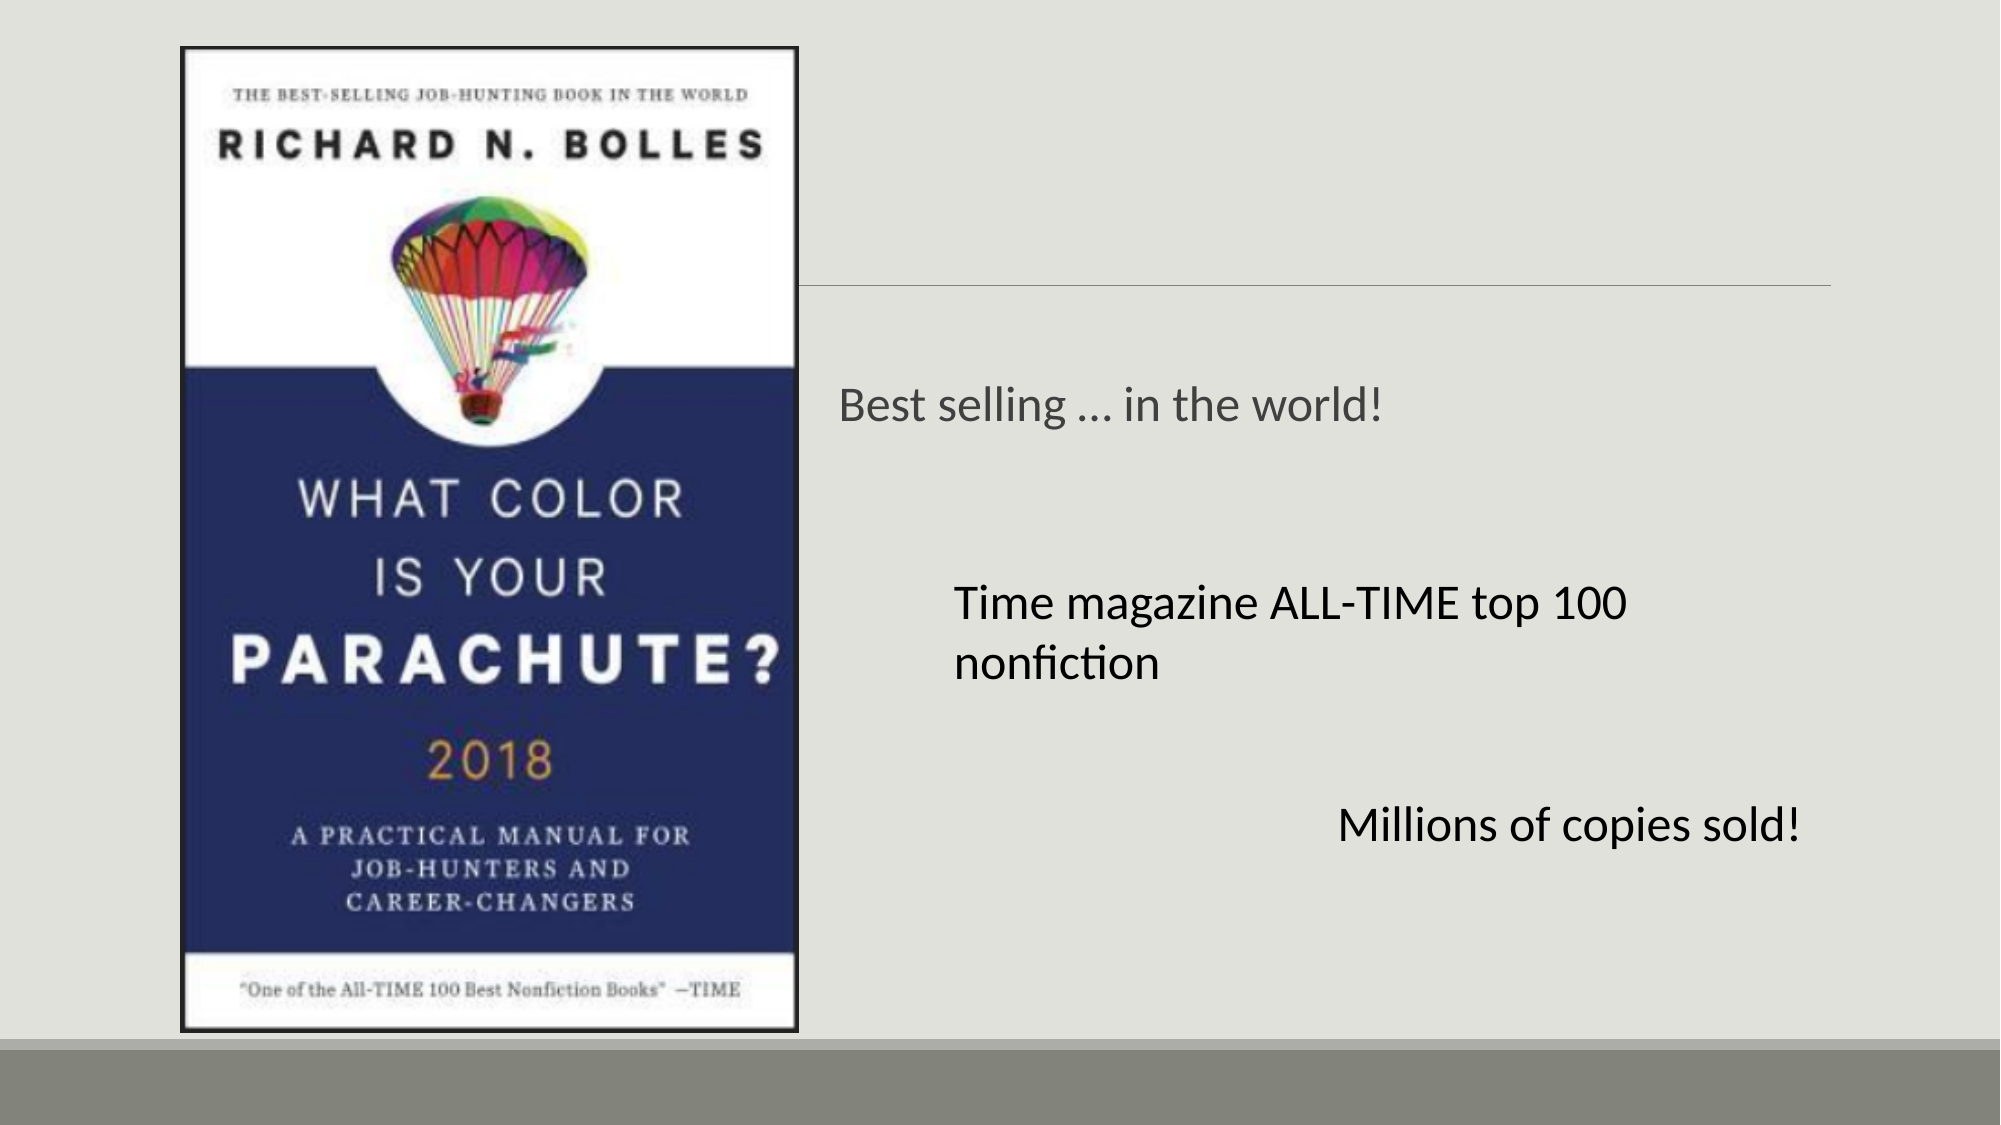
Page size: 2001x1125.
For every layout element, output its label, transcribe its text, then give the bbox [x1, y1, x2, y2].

text_box Time magazine ALL-TIME top 100 nonfiction [939, 562, 1721, 698]
picture [179, 46, 799, 1034]
text_box Millions of copies sold! [1322, 784, 1818, 859]
list Best selling … in the world! [823, 370, 1511, 478]
